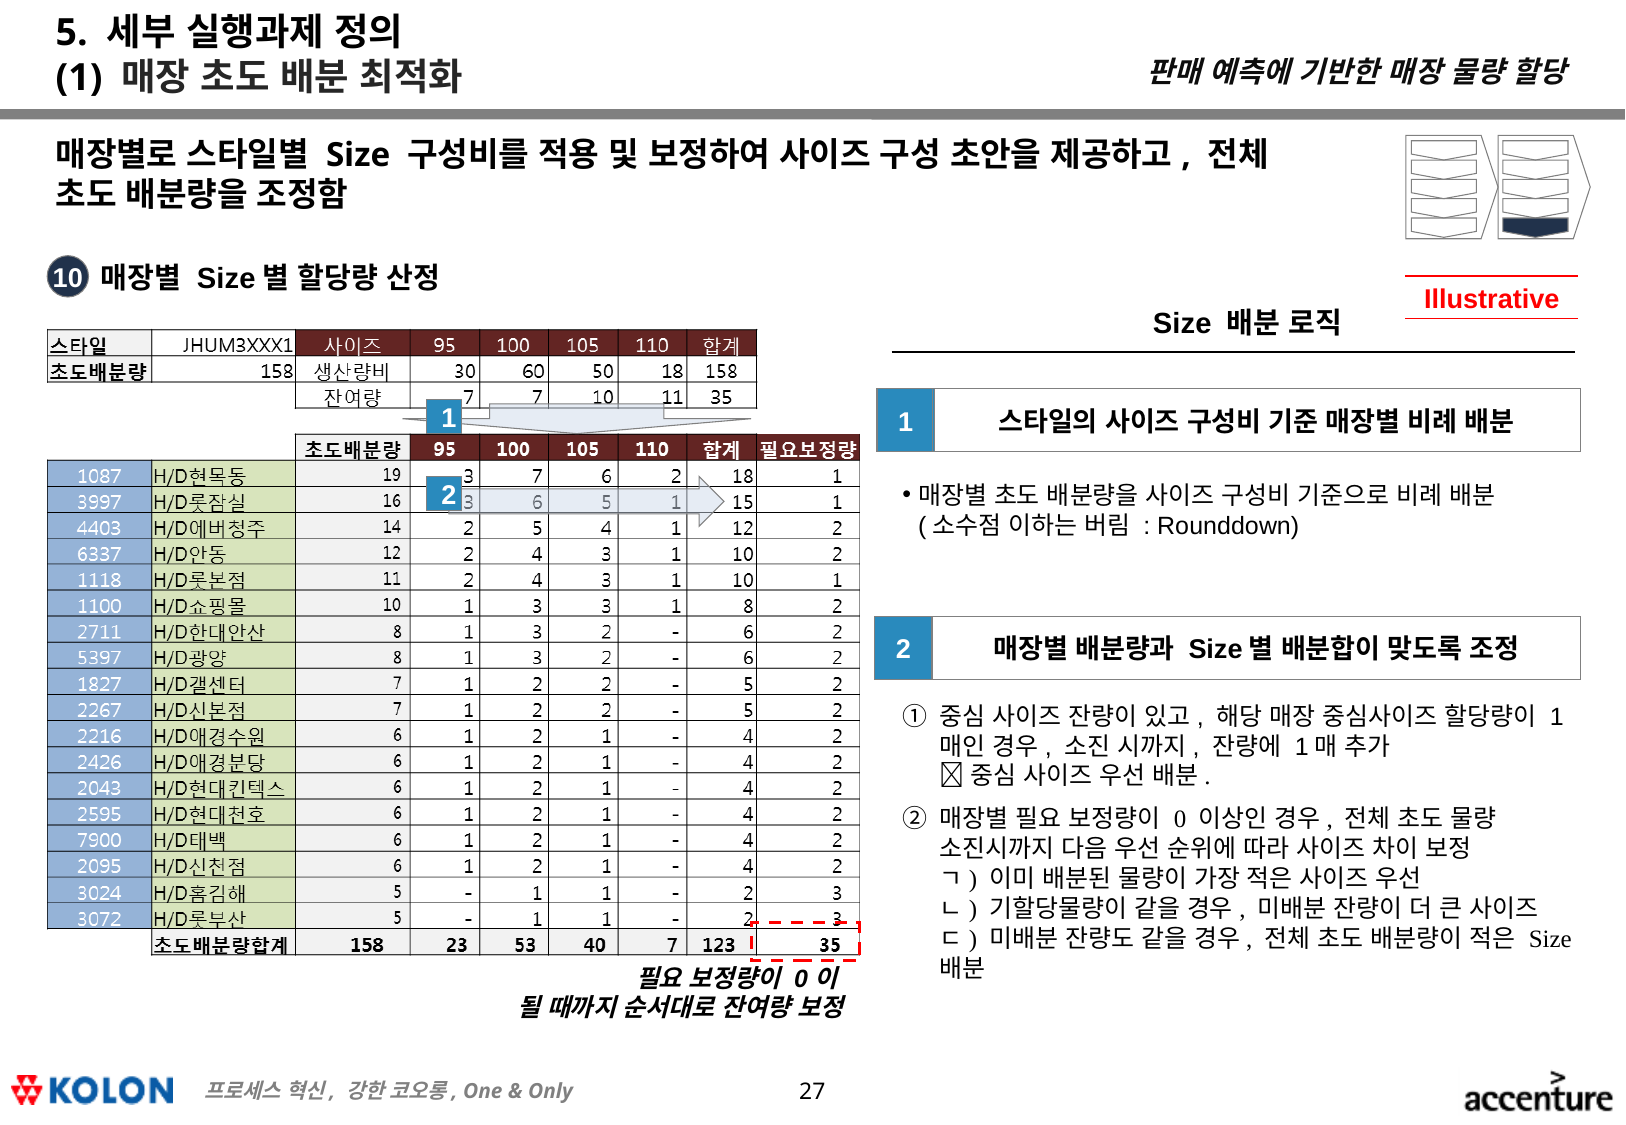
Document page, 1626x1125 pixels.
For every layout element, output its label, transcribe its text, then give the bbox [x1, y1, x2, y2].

text_box 2 [874, 616, 932, 680]
text_box 1 [877, 388, 932, 452]
text_box 매장별 초도 배분량을 사이즈 구성비 기준으로 비례 배분 (소수점 이하는 버림 : Rounddown) [887, 454, 1581, 564]
text_box 매장별 Size별 할당량 산정 [85, 251, 720, 303]
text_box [1405, 275, 1578, 319]
text_box 중심 사이즈 잔량이 있고, 해당 매장 중심사이즈 할당량이 1매인 경우, 소진 시까지, 잔량에 1매 추가  중심 사이즈 우선 배분. 매장별 필요 보정량이 0 이상인 경우, 전체 초도 물량 소진시까지 다음 우선 순위에 따라 사이즈 차이 보정 ㄱ) 이미 배분된 물량이 가장 적은 사이즈 우선 ㄴ) 기할당물량이 같을 경우, 미배분 잔량이 더 큰 사이즈 ㄷ) 미배분 잔량도 같을 경우, 전체 초도 배분량이 적은 Size 배분 [887, 699, 1591, 999]
text_box 매장별 배분량과 Size별 배분합이 맞도록 조정 [932, 616, 1581, 680]
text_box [1405, 135, 1591, 239]
text_box 판매 예측에 기반한 매장 물량 할당 [1282, 47, 1576, 94]
picture [46, 325, 860, 966]
text_box 필요 보정량이 0이 될 때까지 순서대로 잔여량 보정 [433, 971, 860, 1024]
text_box 스타일의 사이즈 구성비 기준 매장별 비례 배분 [932, 388, 1581, 452]
title 5. 세부 실행과제 정의 (1) 매장 초도 배분 최적화 [40, 35, 1577, 106]
text_box 10 [47, 255, 85, 297]
picture [1458, 1067, 1619, 1116]
picture [11, 1075, 173, 1105]
list 매장별로 스타일별 Size 구성비를 적용 및 보정하여 사이즈 구성 초안을 제공하고, 전체 초도 배분량을 조정함 [40, 126, 1336, 252]
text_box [891, 304, 1576, 353]
